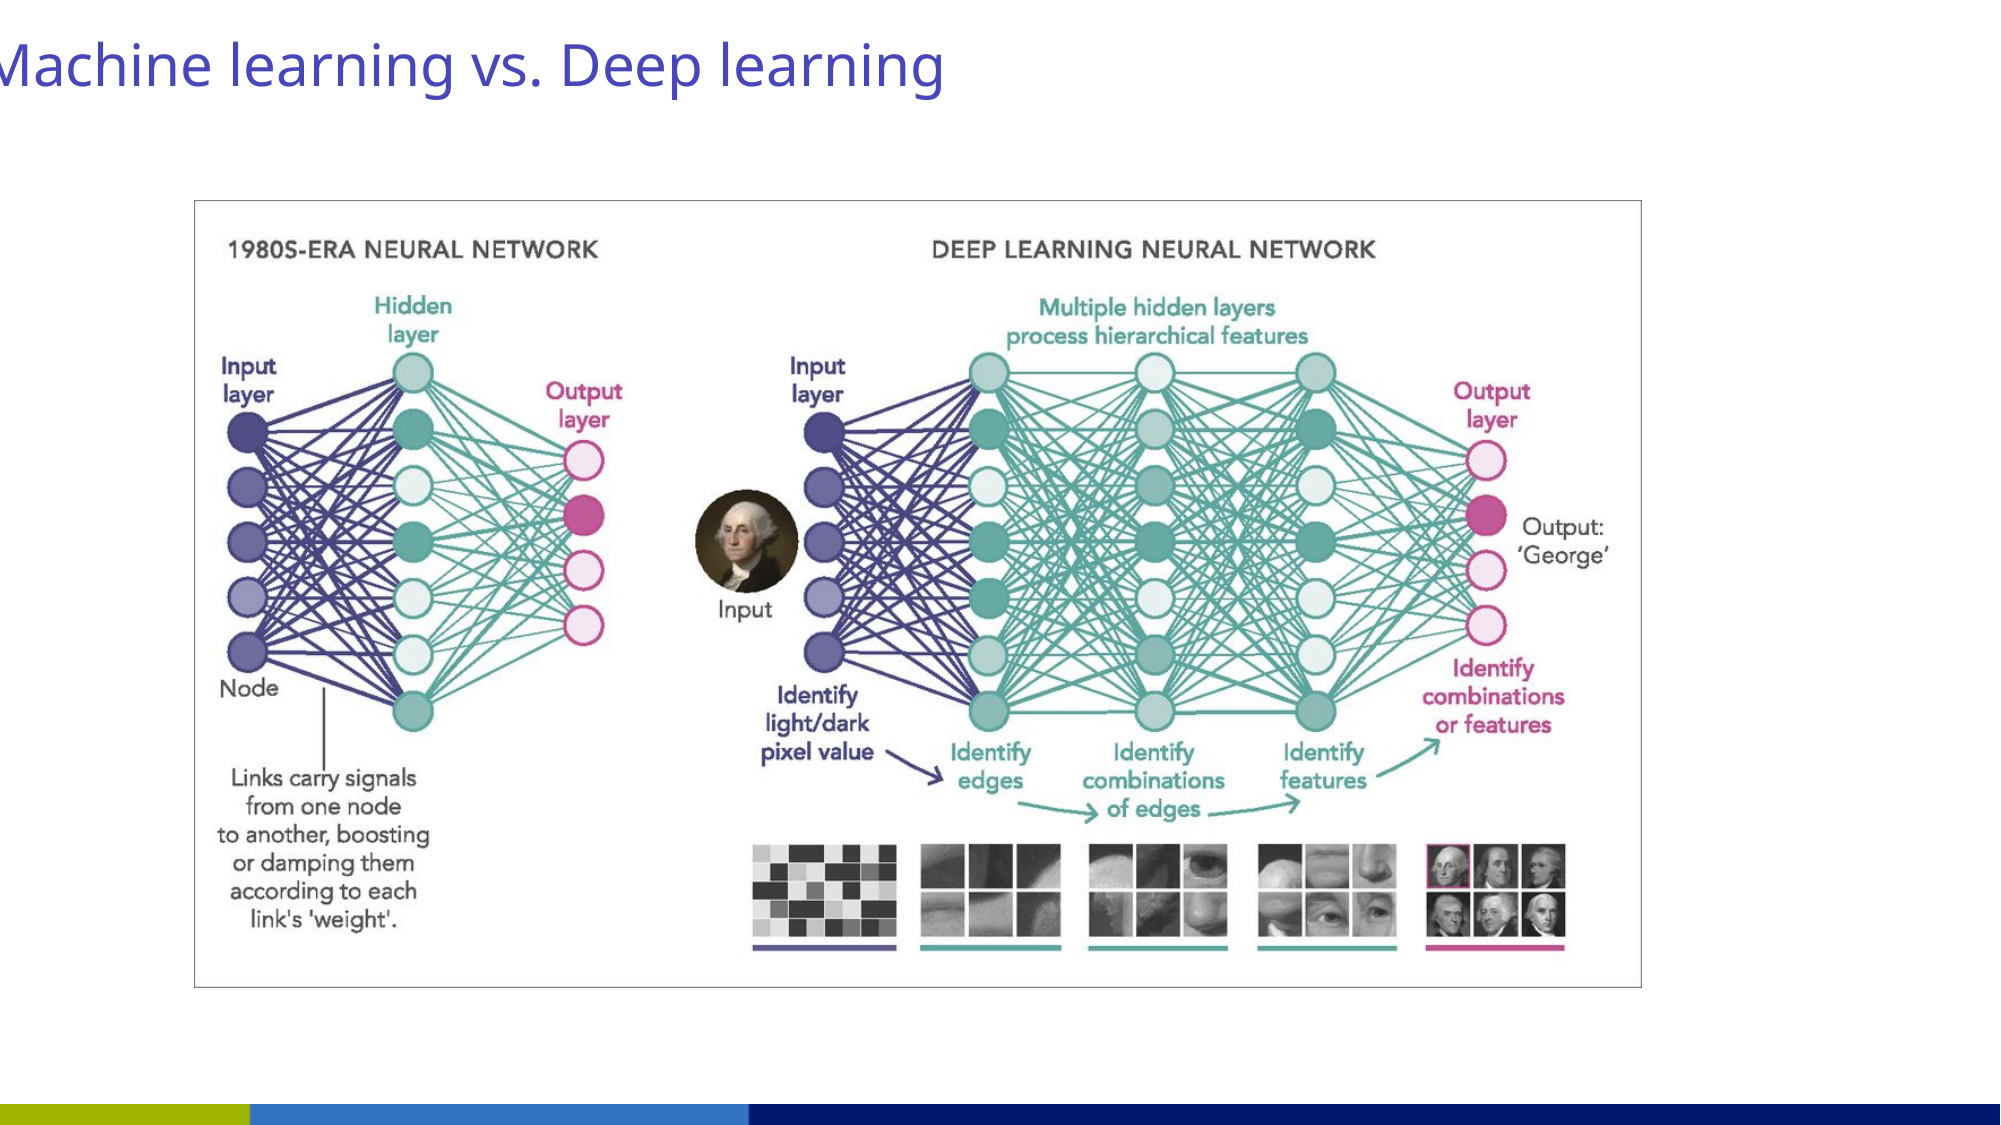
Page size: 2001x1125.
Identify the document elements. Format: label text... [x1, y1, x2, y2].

picture [194, 200, 1642, 988]
picture [0, 1104, 2000, 1125]
text_box Machine learning vs. Deep learning [0, 20, 961, 106]
